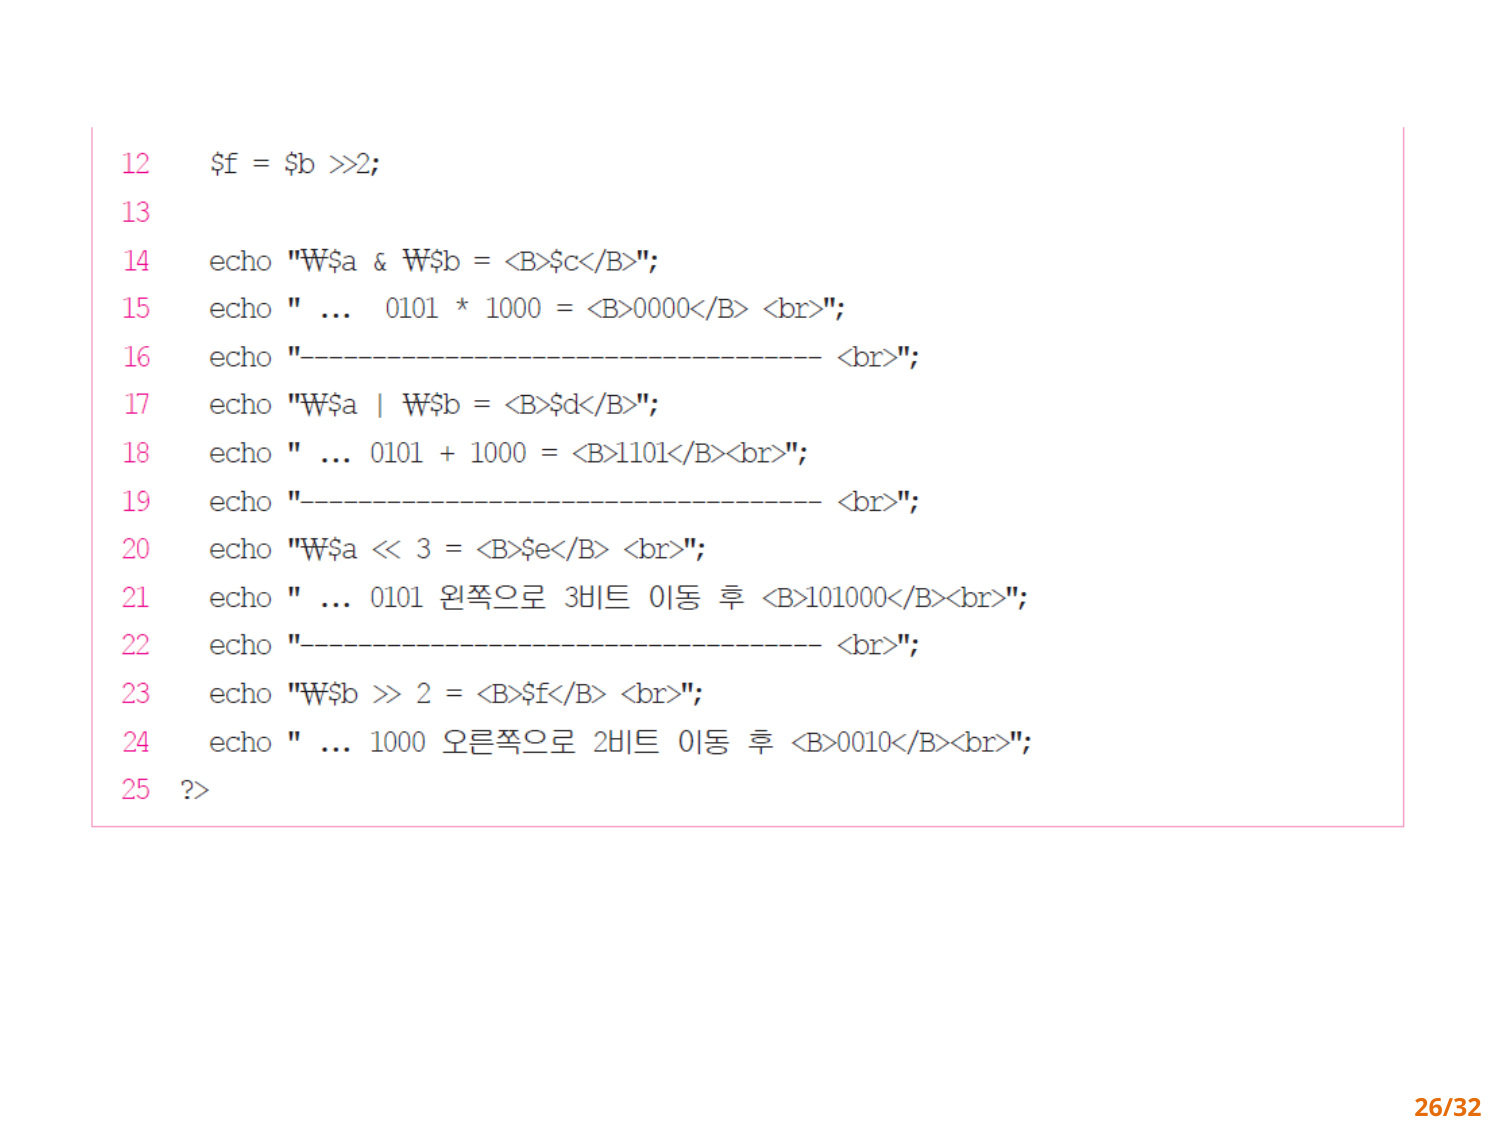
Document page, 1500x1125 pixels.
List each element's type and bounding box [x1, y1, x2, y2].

picture [82, 122, 1419, 841]
